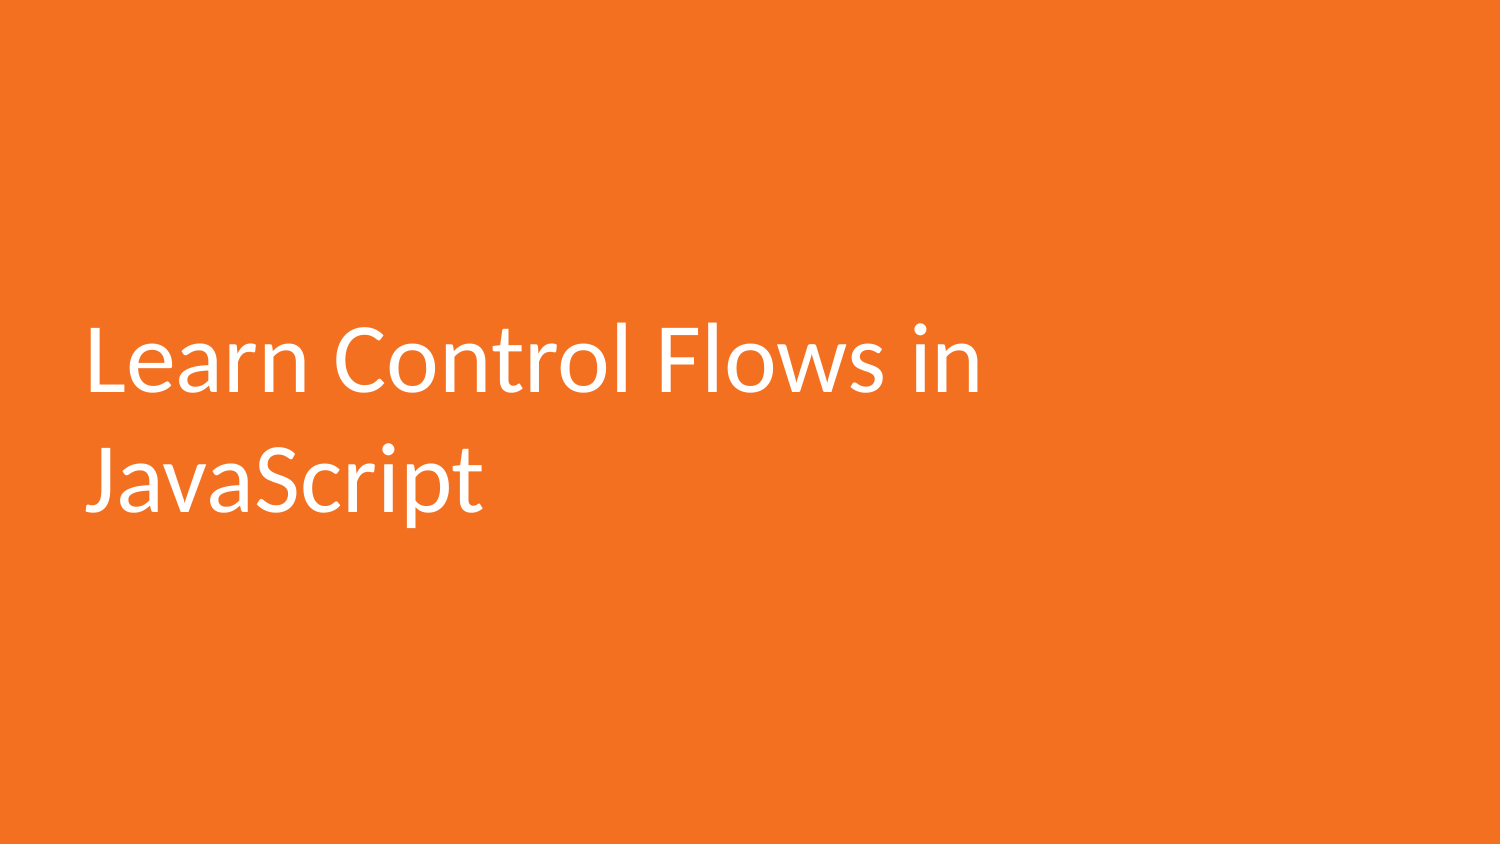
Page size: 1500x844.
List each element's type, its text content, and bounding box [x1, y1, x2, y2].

title Learn Control Flows in JavaScript [69, 394, 1418, 548]
